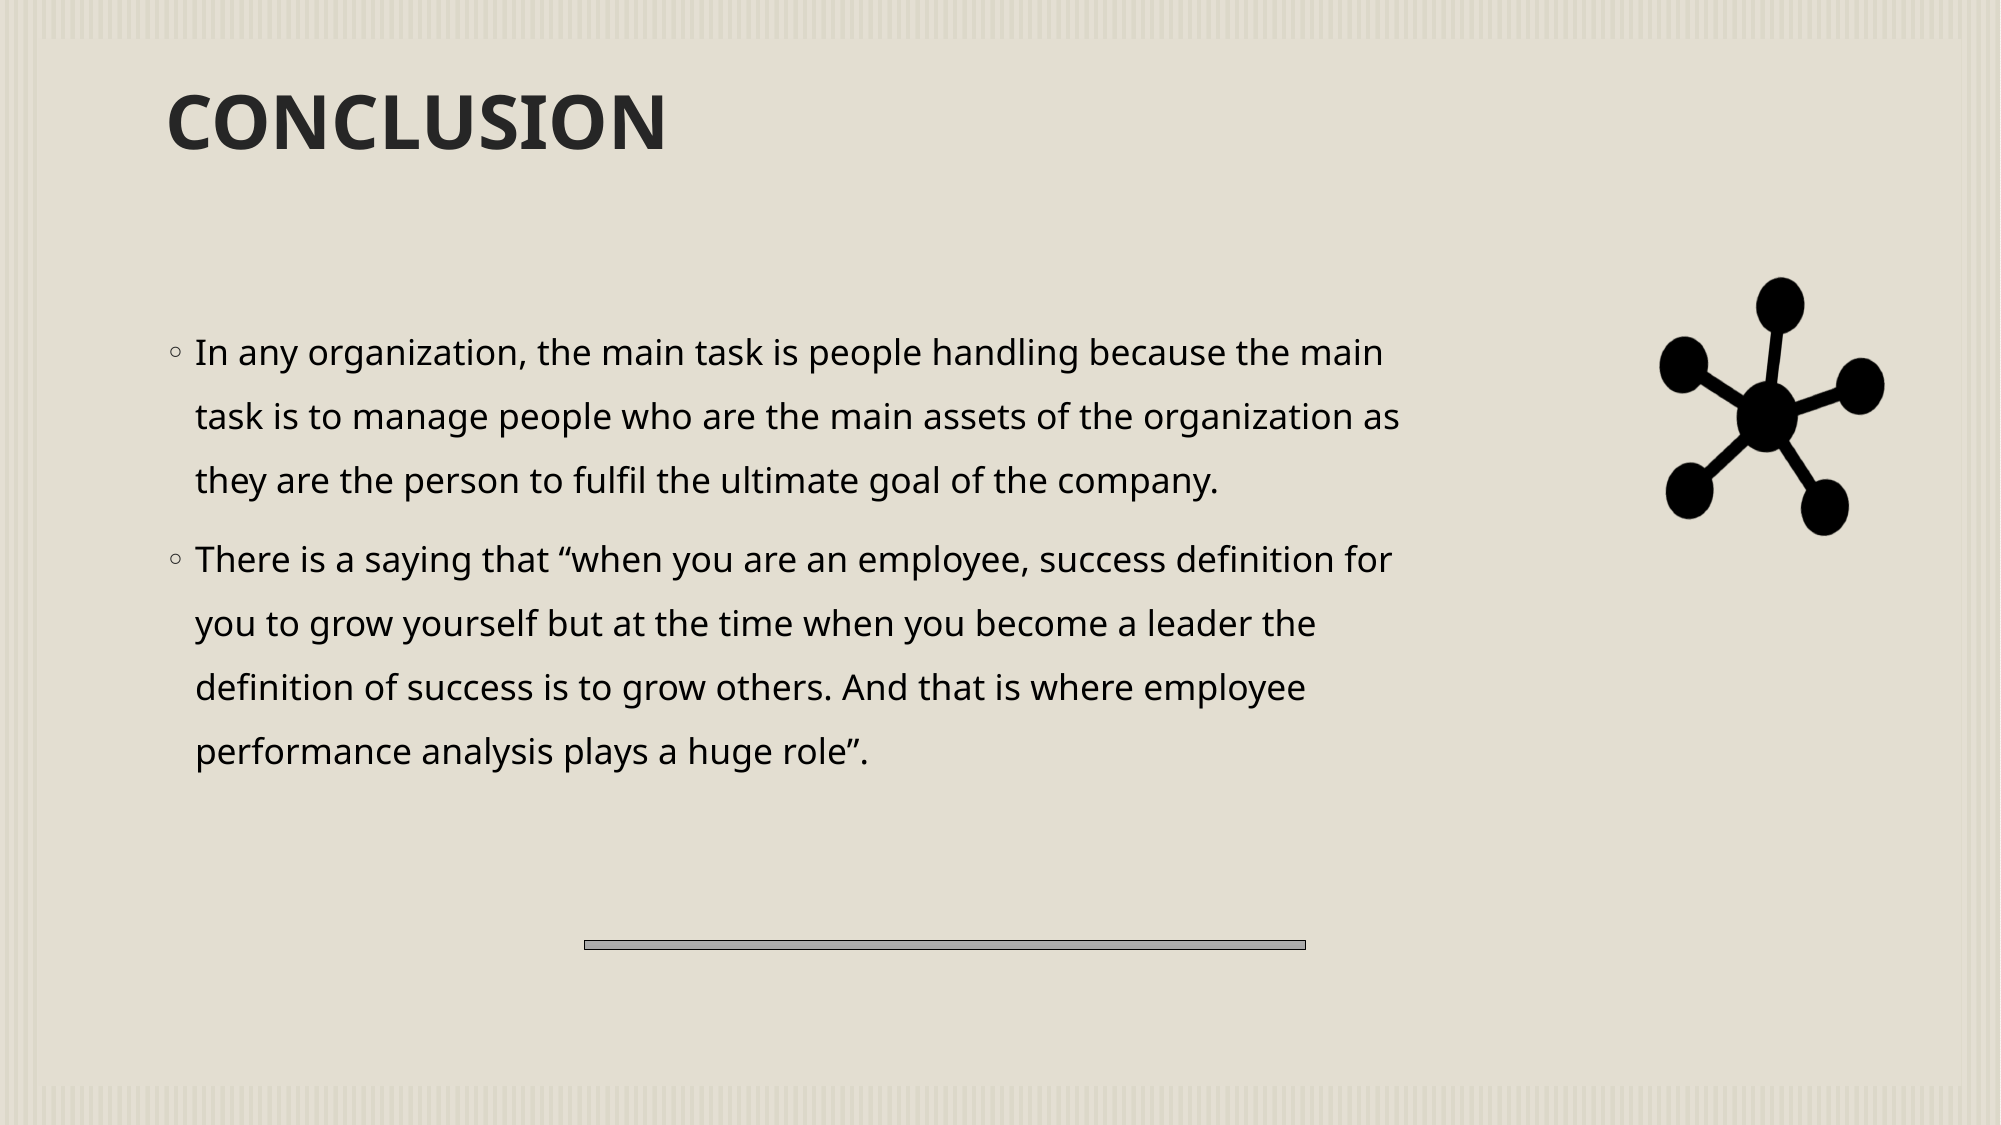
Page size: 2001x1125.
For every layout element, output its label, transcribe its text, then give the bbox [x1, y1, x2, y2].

title CONCLUSION [150, 12, 1800, 238]
picture [1606, 216, 1931, 589]
text_box [584, 940, 1306, 950]
list In any organization, the main task is people handling because the main task is to manage people who are the main assets of the organization as they are the person to fulfil the ultimate goal of the company. There is a saying that “when you are an employee, success definition for you to grow yourself but at the time when you become a leader the definition of success is to grow others. And that is where employee performance analysis plays a huge role”. [150, 301, 1438, 824]
